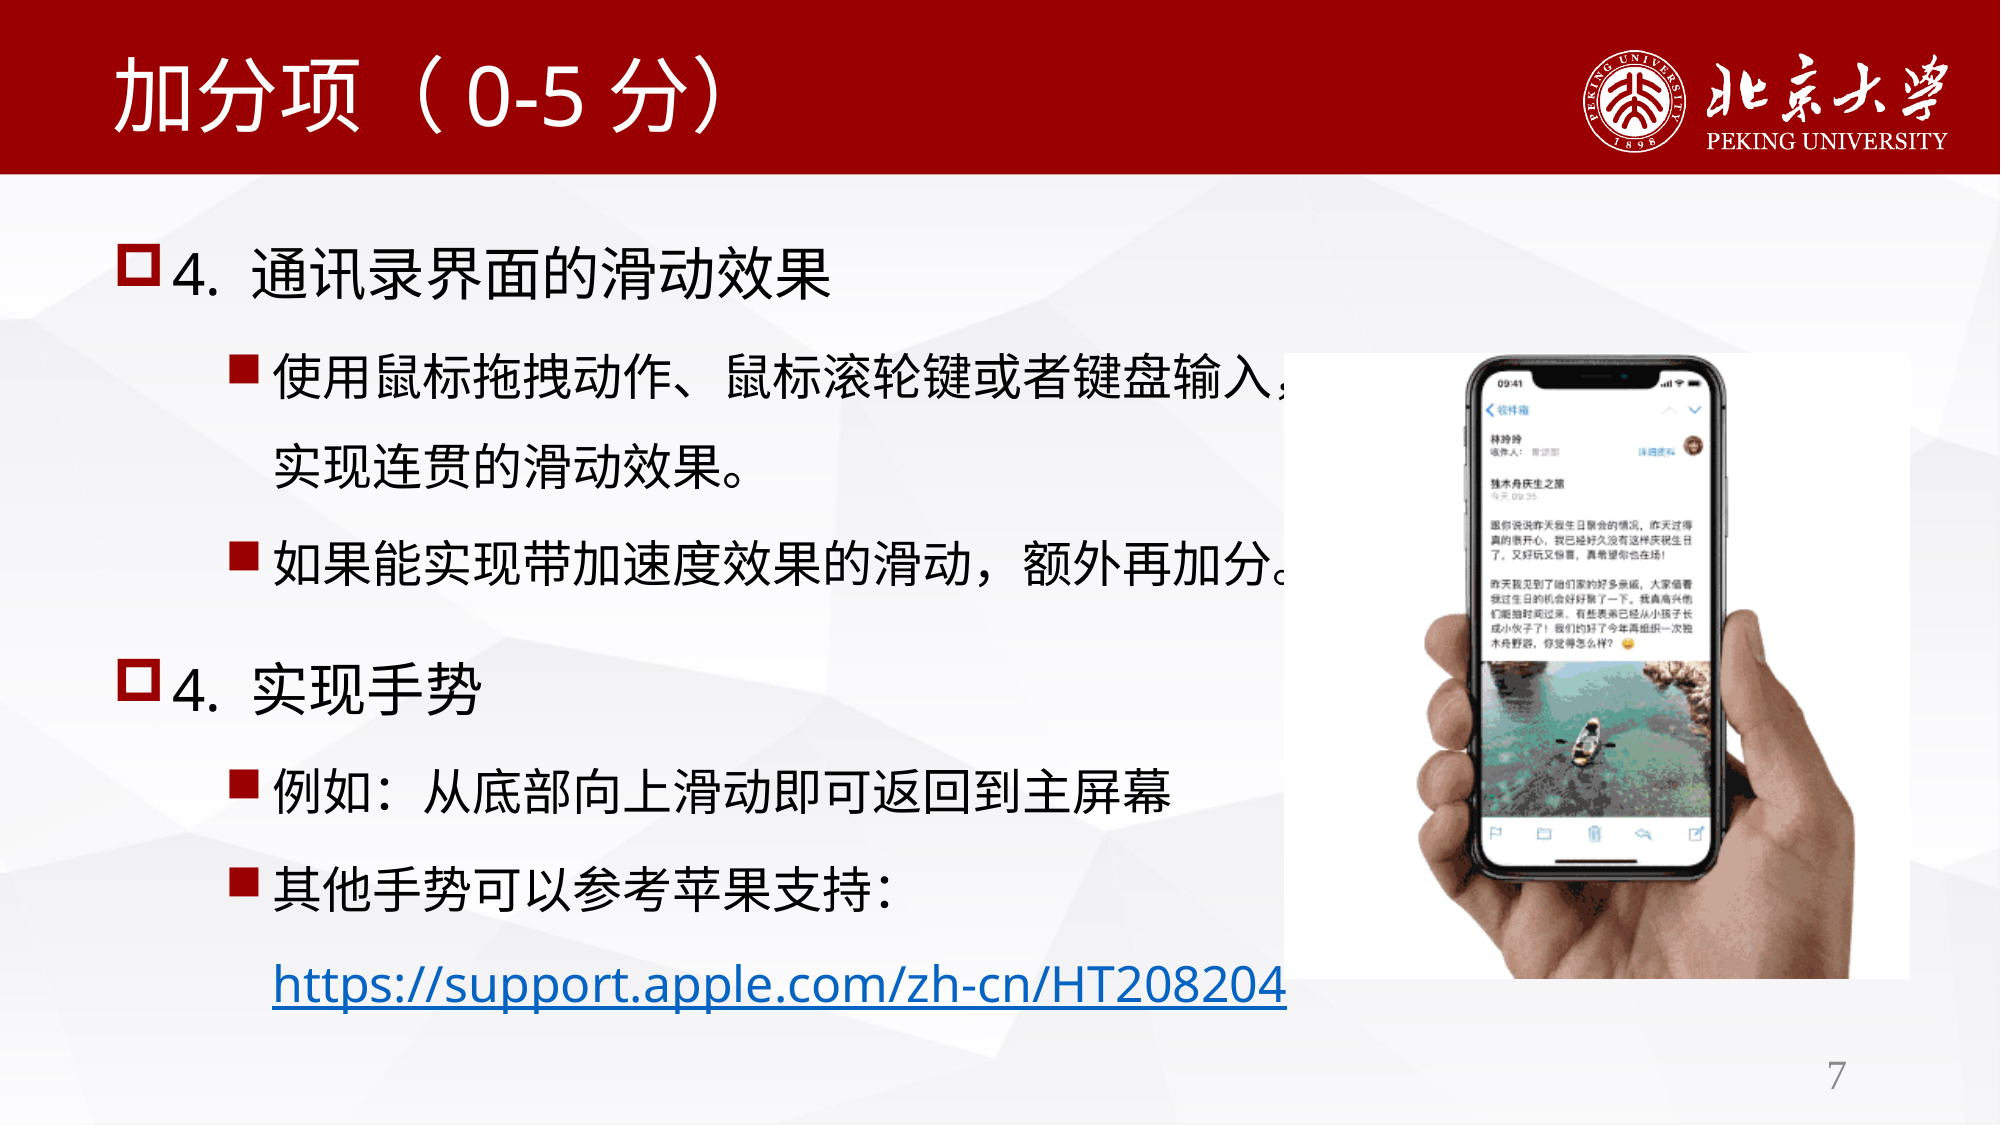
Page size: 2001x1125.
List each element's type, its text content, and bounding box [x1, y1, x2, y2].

slide_number 7 [1412, 1042, 1863, 1103]
picture [0, 175, 2000, 1125]
title 加分项（0-5分） [97, 21, 1895, 153]
list 4. 通讯录界面的滑动效果 使用鼠标拖拽动作、鼠标滚轮键或者键盘输入，实现连贯的滑动效果。 如果能实现带加速度效果的滑动，额外再加分。 4. 实现手势 例如：从底部向上滑动即可返回到主屏幕 其他手势可以参考苹果支持：https://support.apple.com/zh-cn/HT208204 [97, 195, 1383, 1043]
picture [1895, 50, 1948, 153]
